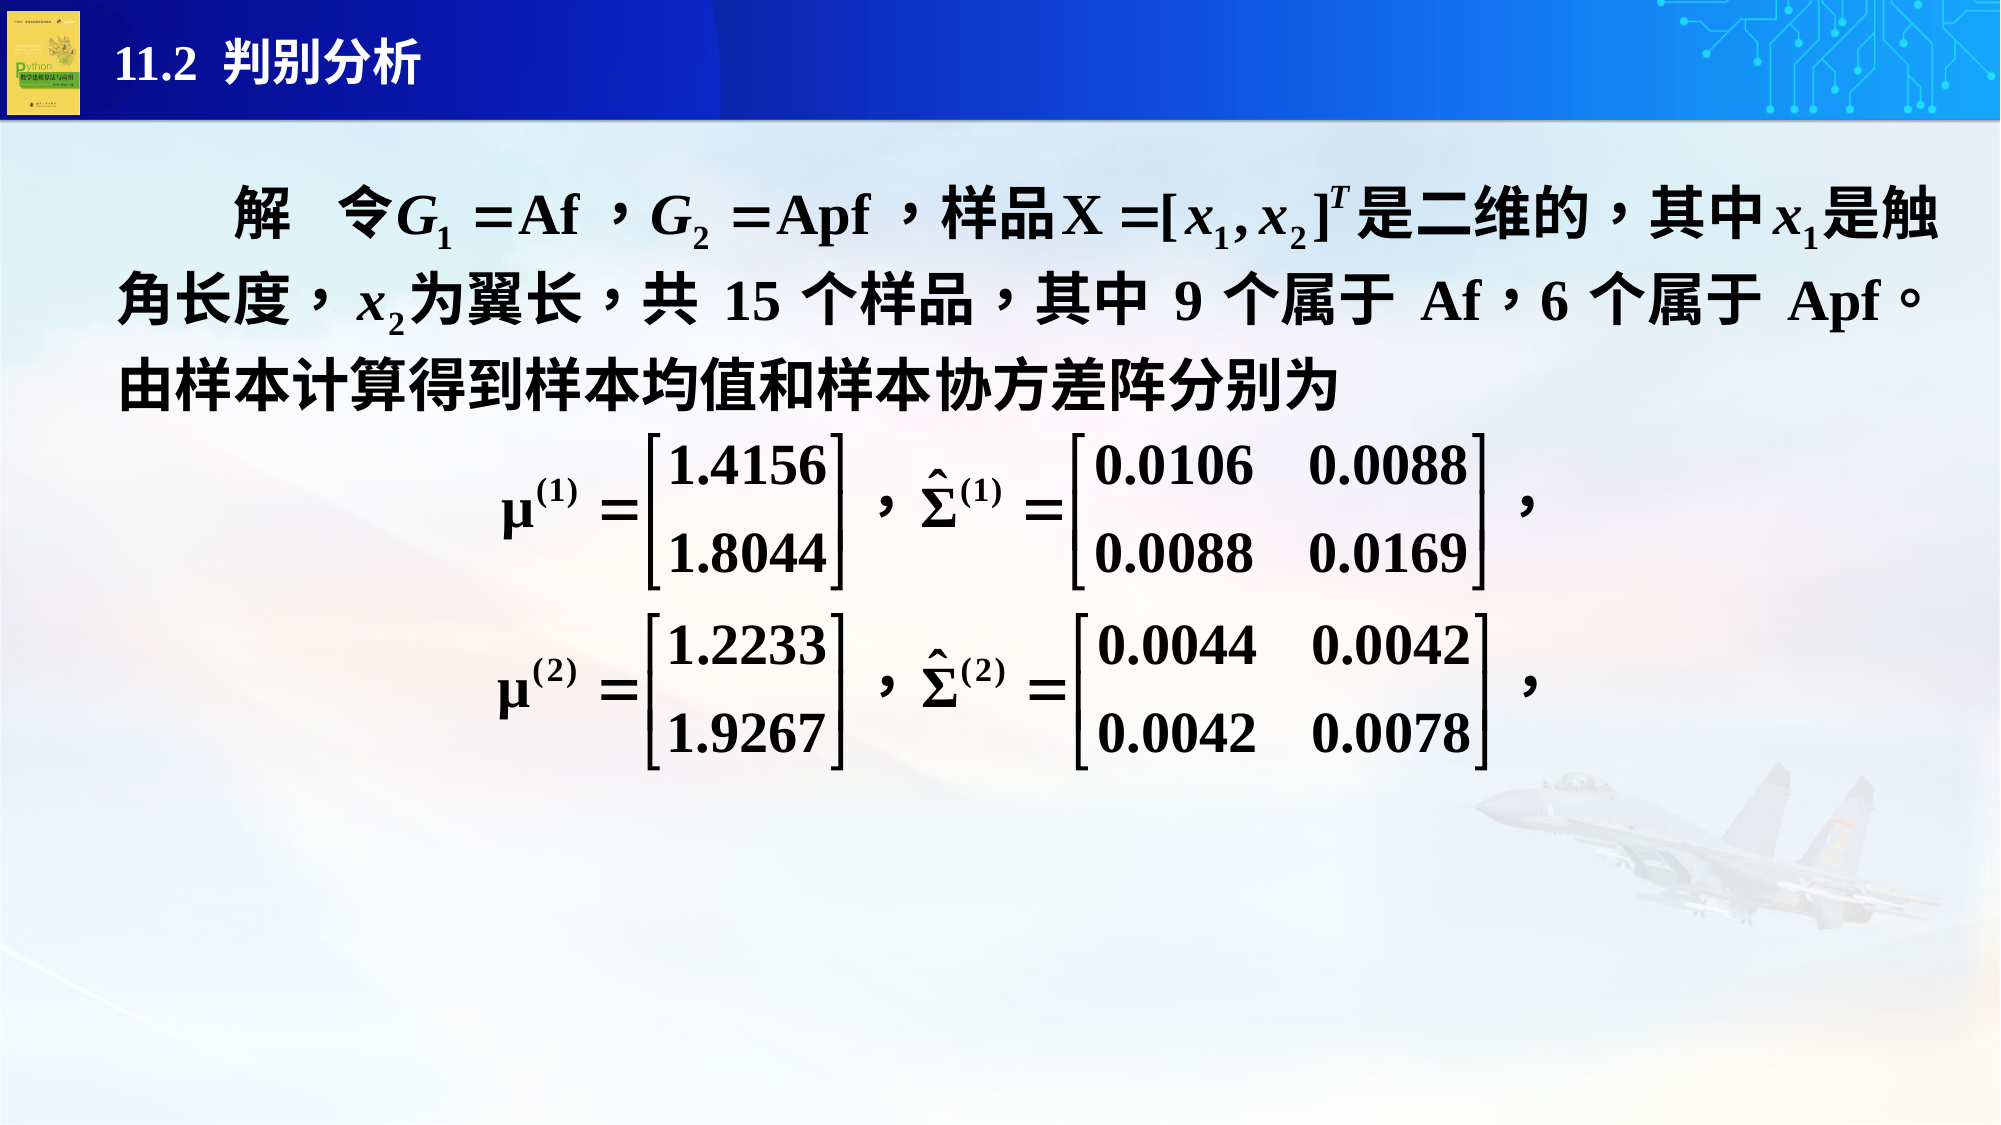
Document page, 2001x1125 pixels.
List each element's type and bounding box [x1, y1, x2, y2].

text_box [116, 171, 1939, 1069]
picture [0, 0, 2000, 1125]
